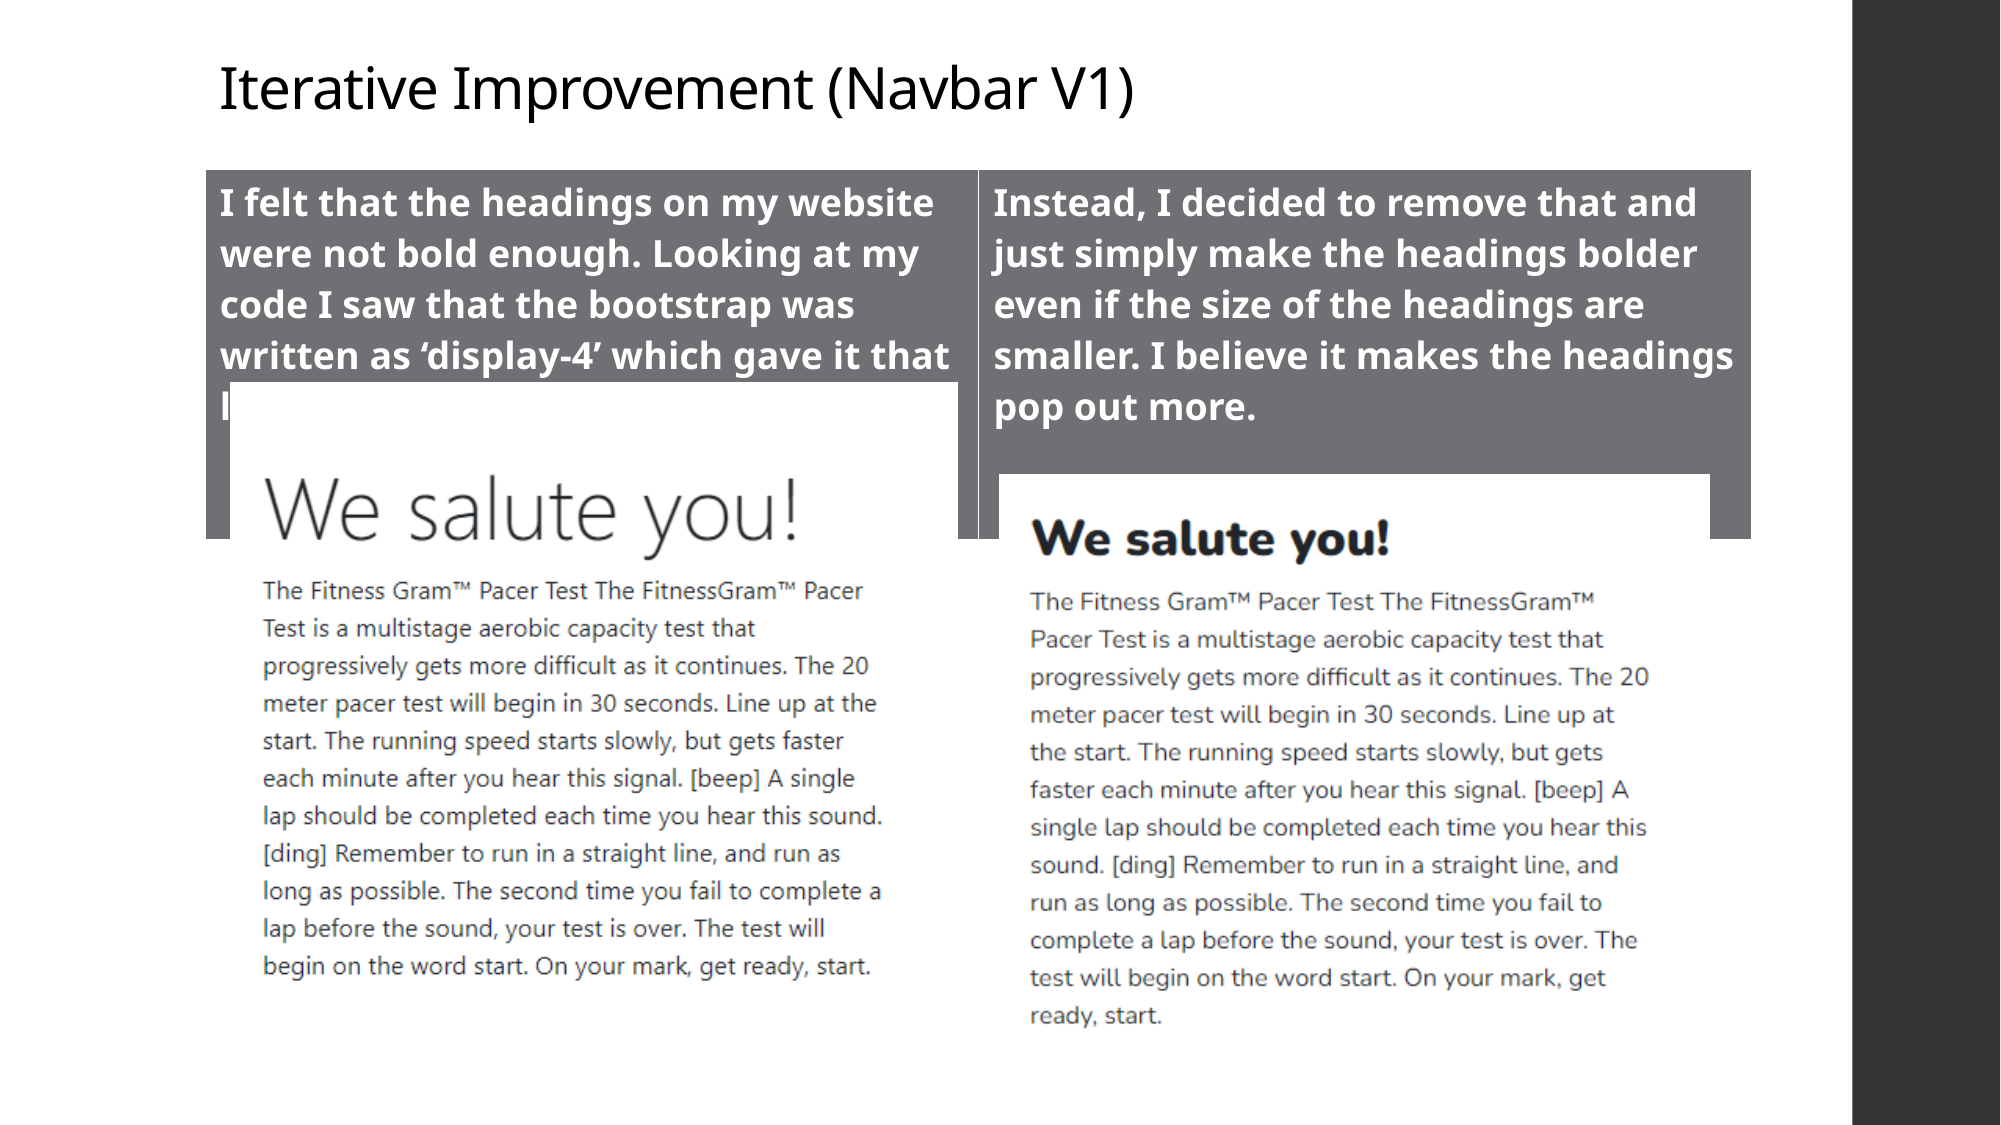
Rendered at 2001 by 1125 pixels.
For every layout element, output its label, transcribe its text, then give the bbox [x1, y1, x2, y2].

picture [230, 381, 958, 1096]
table_header I felt that the headings on my website were not bold enough. Looking at my code I saw that the bootstrap was written as ‘display-4’ which gave it that look. [206, 170, 978, 539]
title Iterative Improvement (Navbar V1) [204, 30, 1795, 130]
table_header Instead, I decided to remove that and just simply make the headings bolder even if the size of the headings are smaller. I believe it makes the headings pop out more. [979, 170, 1751, 539]
picture [999, 474, 1710, 1099]
